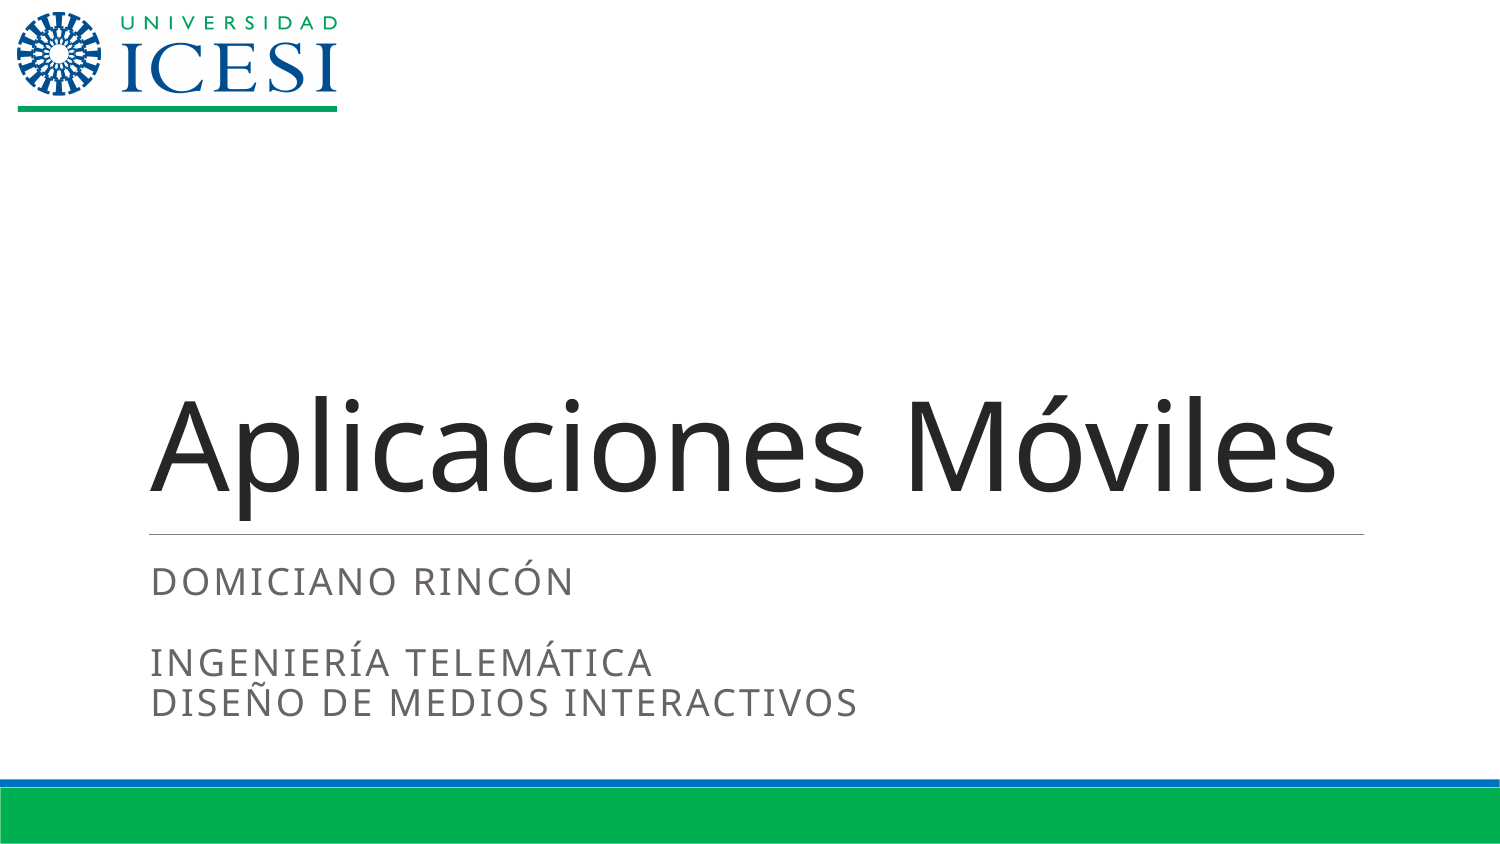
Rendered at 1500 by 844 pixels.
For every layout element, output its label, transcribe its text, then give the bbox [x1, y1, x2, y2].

subtitle Domiciano RIncón Ingeniería Telemática Diseño de medios interactivos [135, 548, 1373, 689]
title Aplicaciones Móviles [135, 93, 1373, 533]
picture [17, 11, 338, 113]
